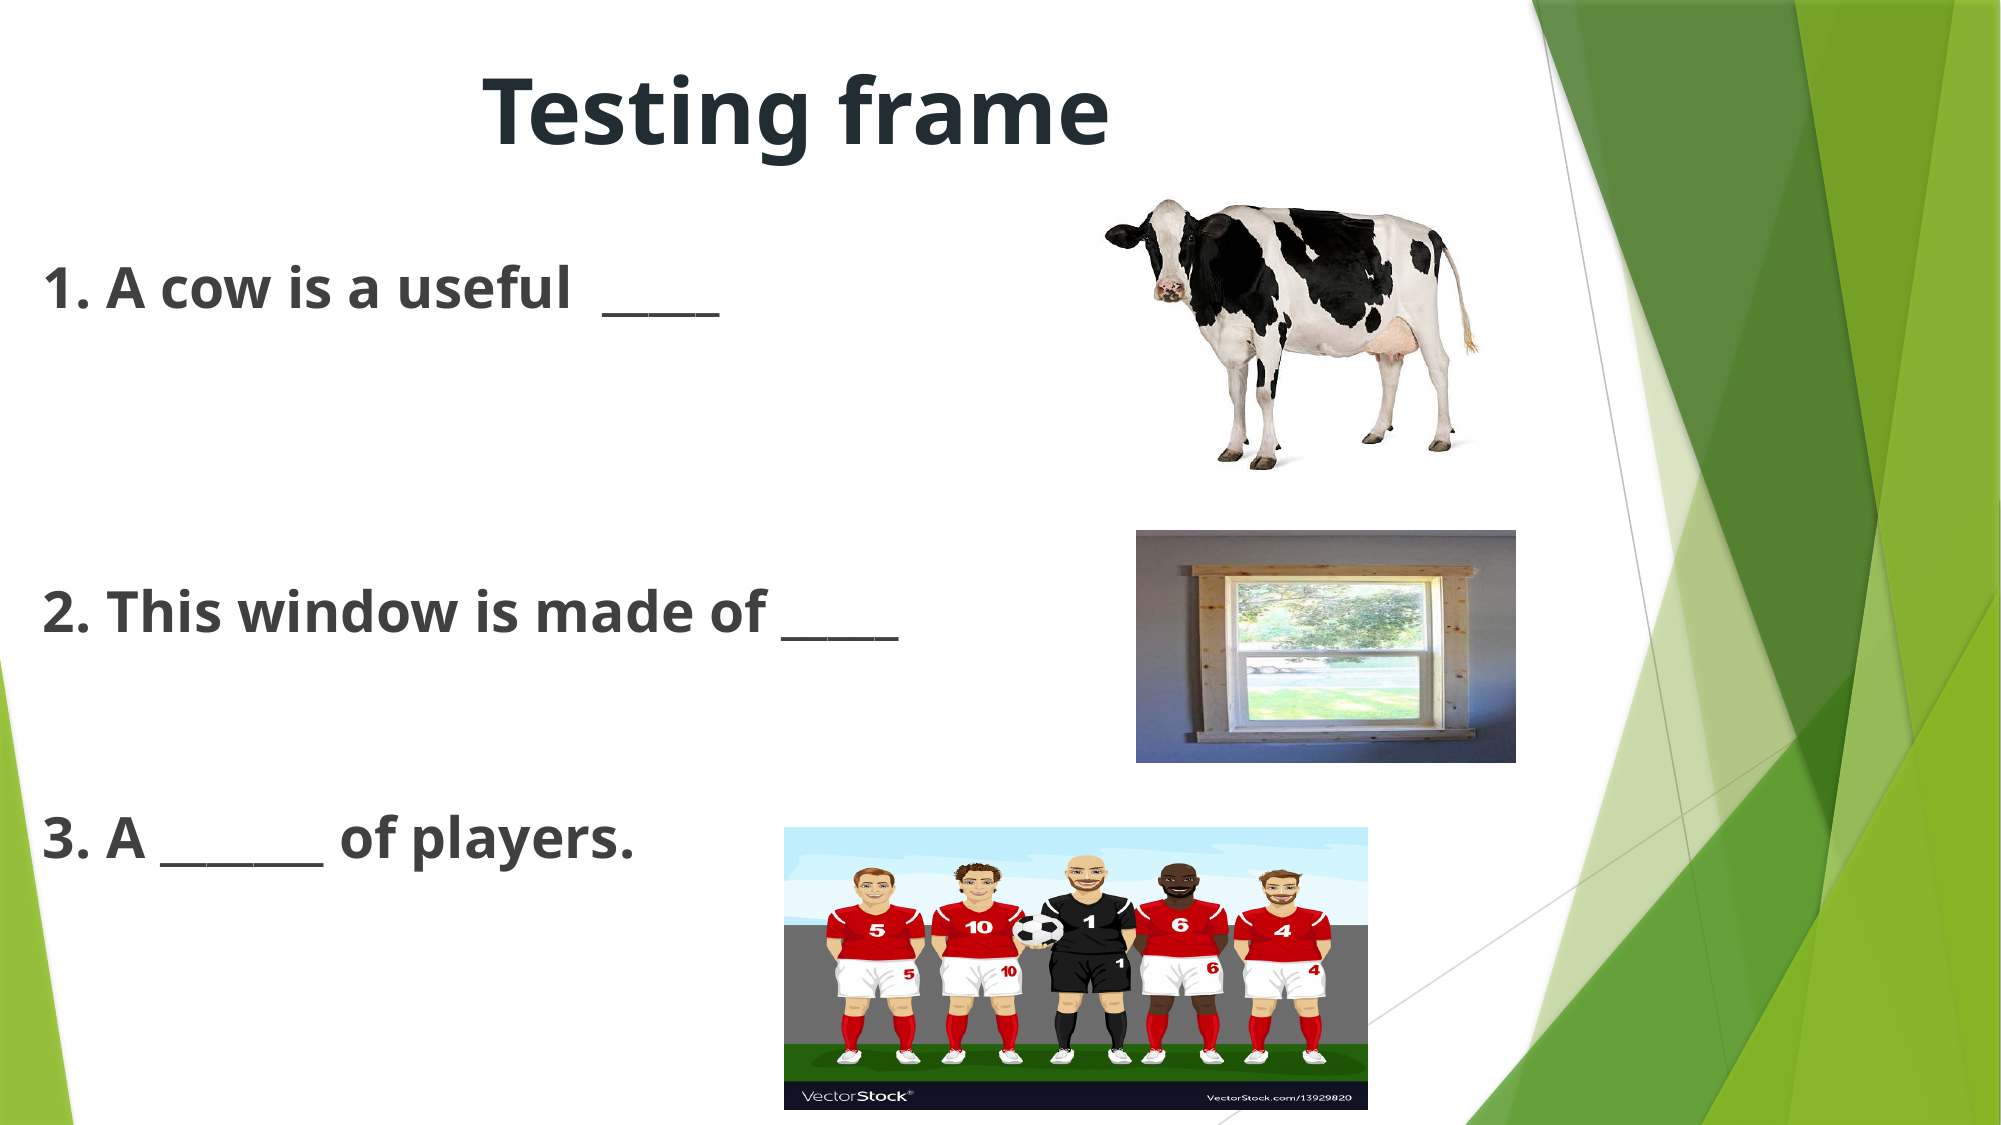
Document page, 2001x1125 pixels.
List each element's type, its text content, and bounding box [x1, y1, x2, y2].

picture [1075, 172, 1526, 482]
picture [1135, 530, 1517, 763]
title Testing frame [466, 45, 1877, 262]
list 1. A cow is a useful _____ 2. This window is made of _____ 3. A _______ of players. [27, 244, 1439, 881]
picture [783, 826, 1369, 1110]
